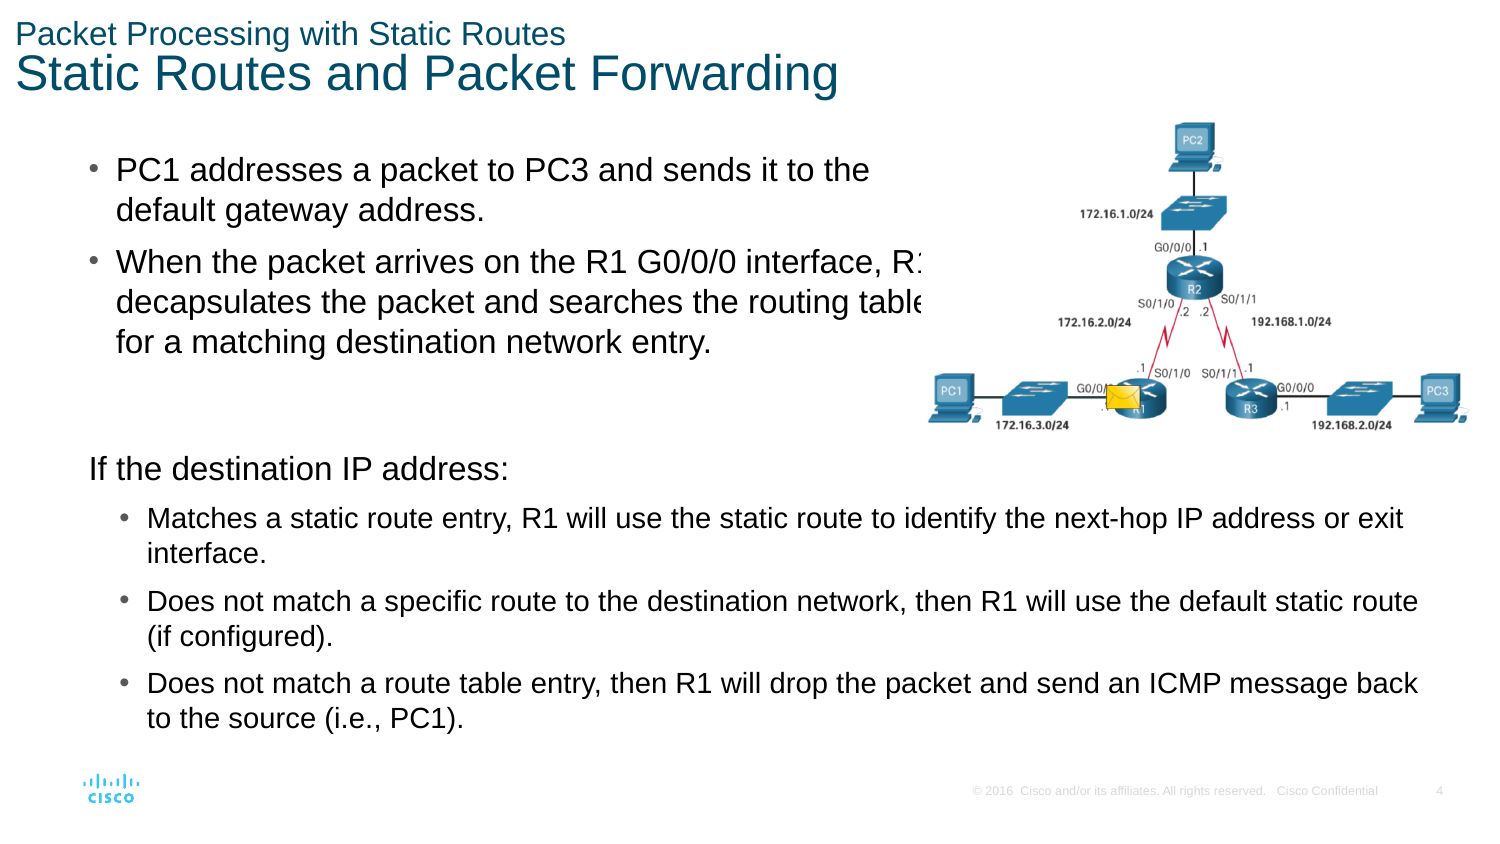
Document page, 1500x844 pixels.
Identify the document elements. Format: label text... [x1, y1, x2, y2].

title Packet Processing with Static Routes Static Routes and Packet Forwarding [0, 0, 1369, 121]
picture [921, 117, 1476, 440]
list PC1 addresses a packet to PC3 and sends it to the default gateway address. When the packet arrives on the R1 G0/0/0 interface, R1 decapsulates the packet and searches the routing table for a matching destination network entry. [70, 140, 916, 392]
text_box If the destination IP address: Matches a static route entry, R1 will use the static route to identify the next-hop IP address or exit interface. Does not match a specific route to the destination network, then R1 will use the default static route (if configured). Does not match a route table entry, then R1 will drop the packet and send an ICMP message back to the source (i.e., PC1). [70, 439, 1461, 750]
